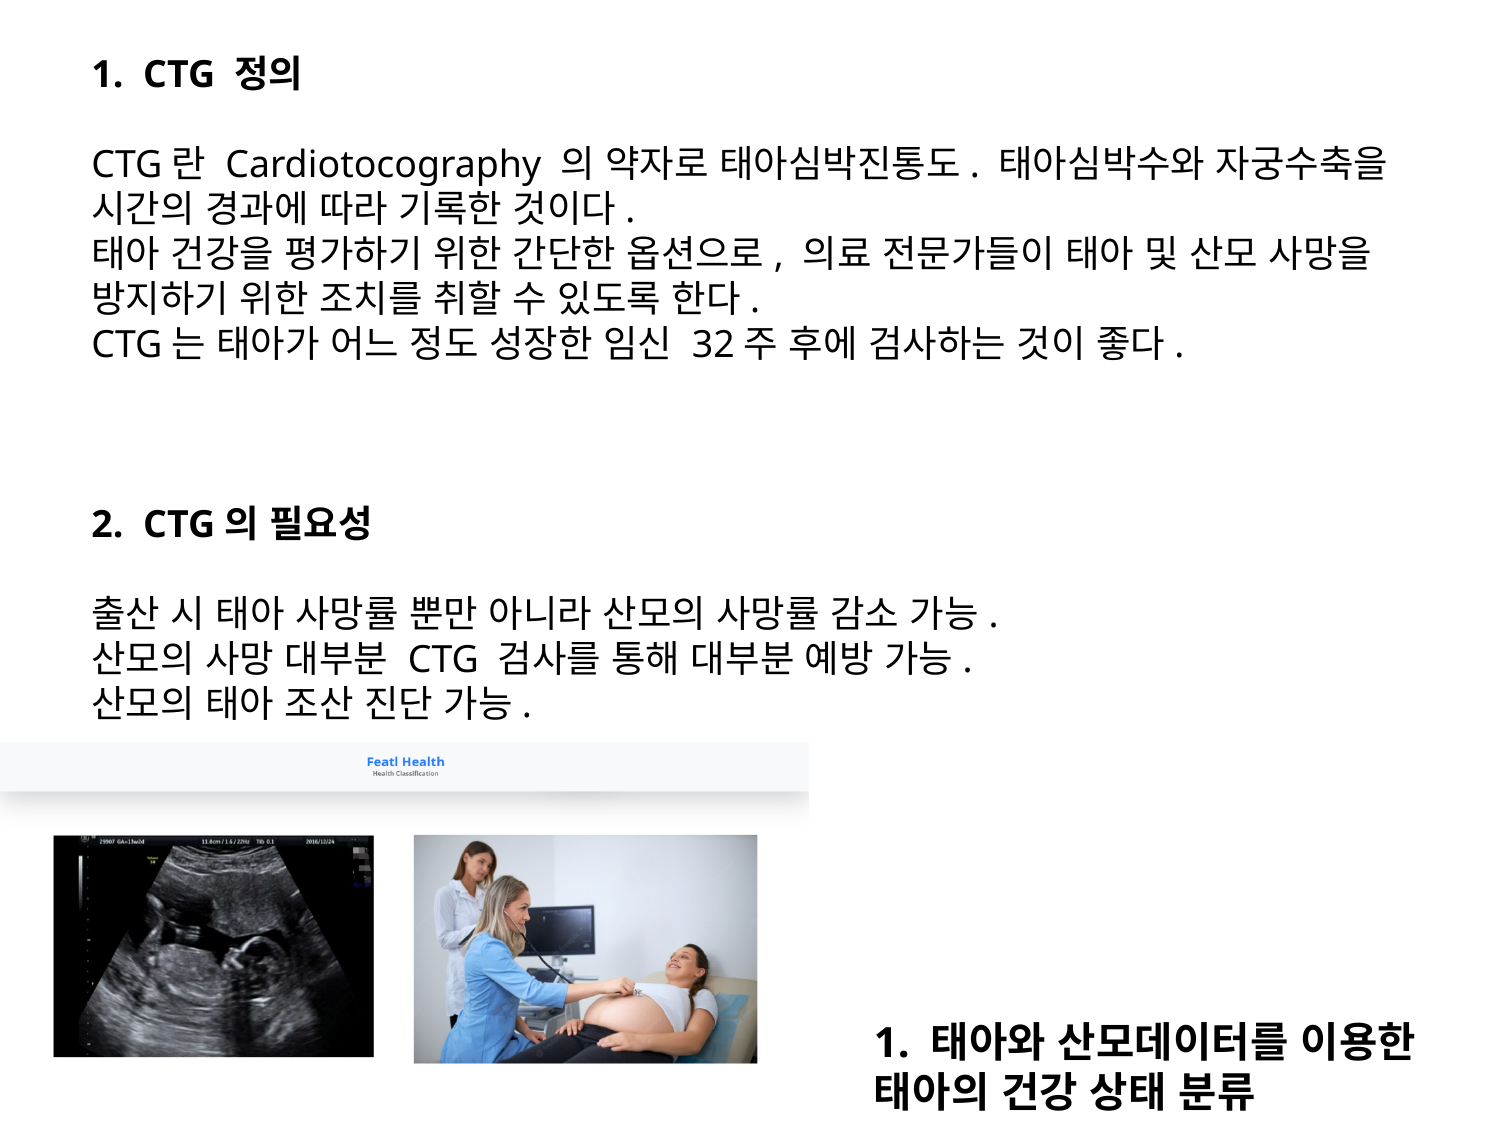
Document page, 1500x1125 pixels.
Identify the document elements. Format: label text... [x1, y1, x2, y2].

text_box 1. CTG 정의 CTG란 Cardiotocography 의 약자로 태아심박진통도. 태아심박수와 자궁수축을 시간의 경과에 따라 기록한 것이다. 태아 건강을 평가하기 위한 간단한 옵션으로, 의료 전문가들이 태아 및 산모 사망을 방지하기 위한 조치를 취할 수 있도록 한다. CTG는 태아가 어느 정도 성장한 임신 32주 후에 검사하는 것이 좋다. 2. CTG의 필요성 출산 시 태아 사망률 뿐만 아니라 산모의 사망률 감소 가능. 산모의 사망 대부분 CTG 검사를 통해 대부분 예방 가능. 산모의 태아 조산 진단 가능. [76, 42, 1424, 778]
picture [0, 742, 809, 1122]
text_box 1. 태아와 산모데이터를 이용한 태아의 건강 상태 분류 [859, 1008, 1497, 1124]
